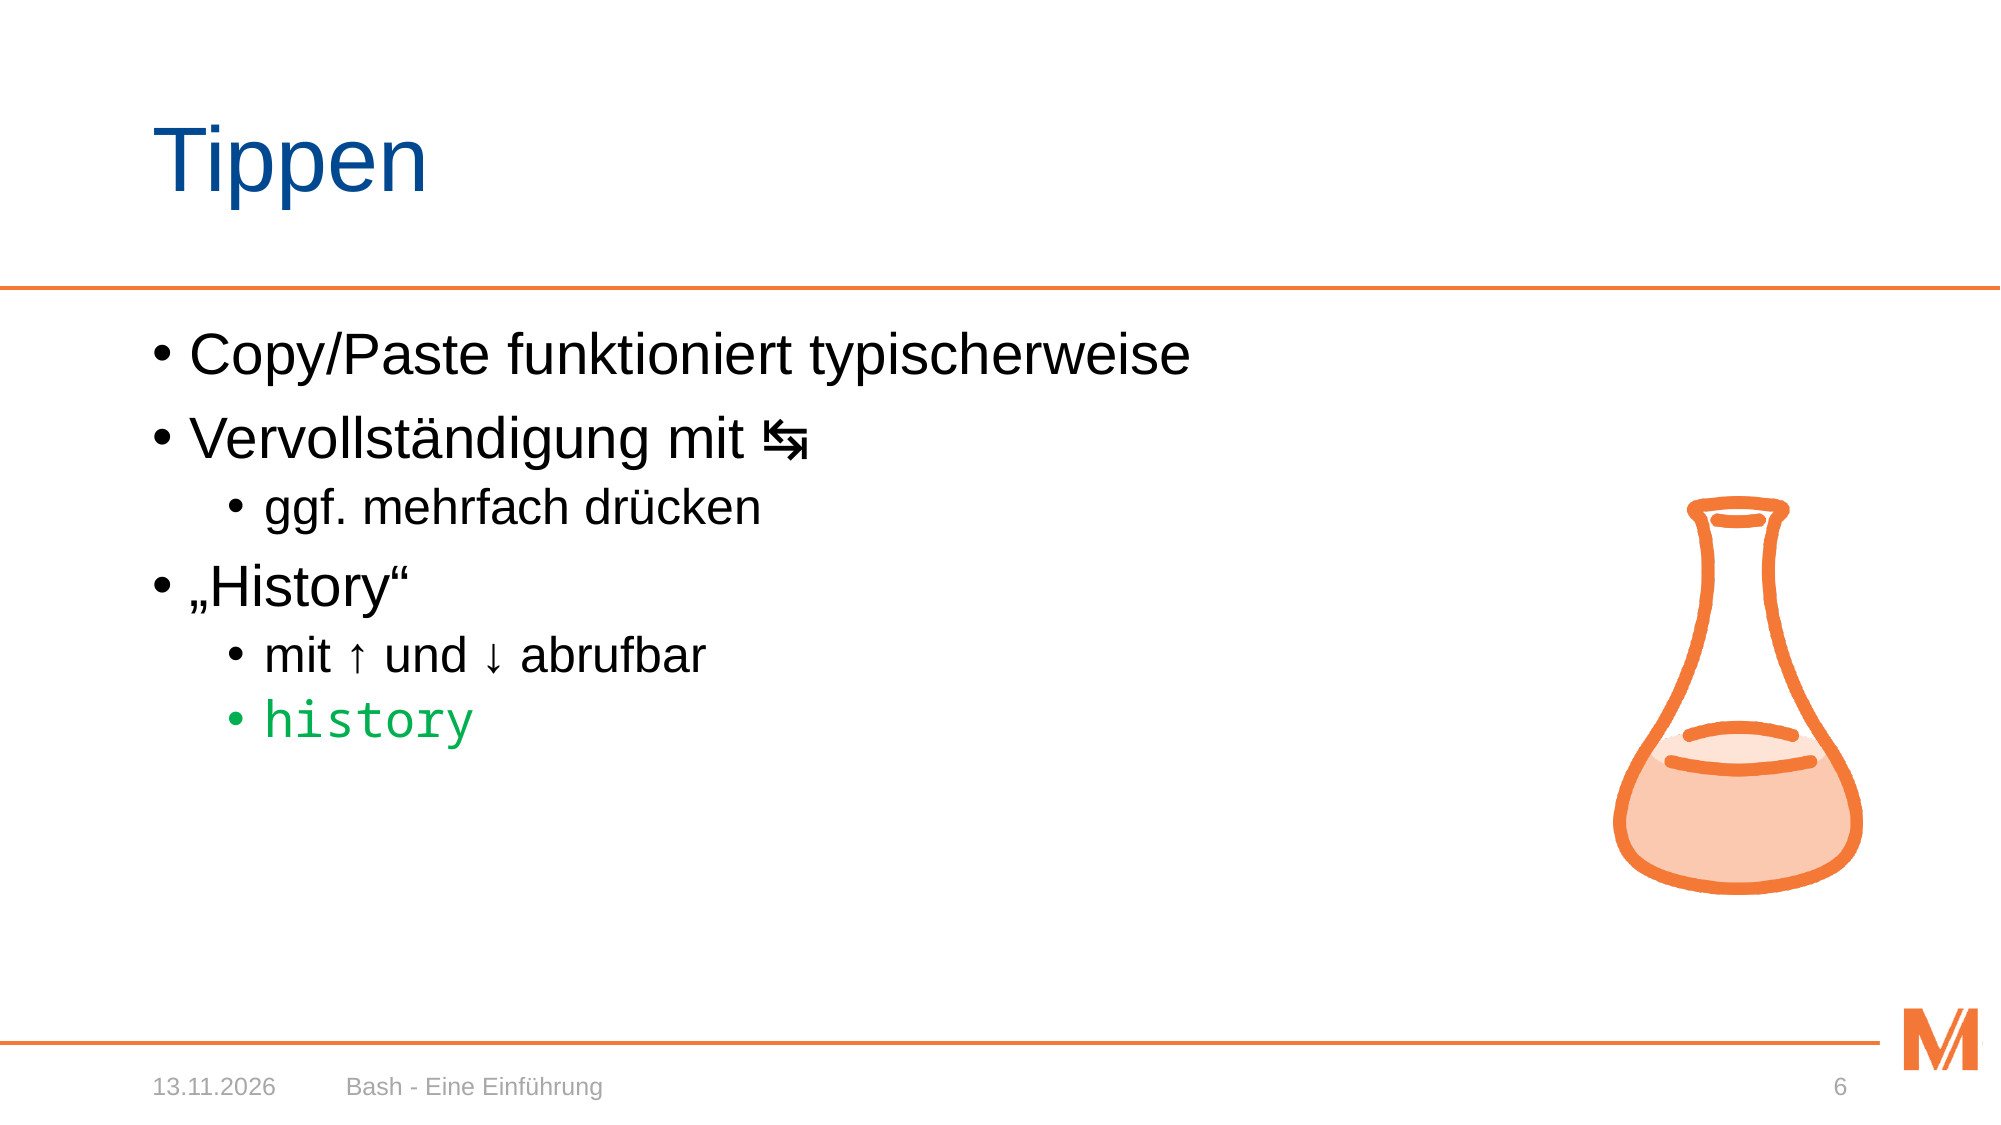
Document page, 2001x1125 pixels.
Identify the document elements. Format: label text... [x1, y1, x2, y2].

footer Bash - Eine Einführung [330, 1055, 1721, 1116]
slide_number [137, 1055, 313, 1116]
title Tippen [137, 59, 1863, 264]
slide_number 6 [1743, 1055, 1863, 1116]
picture [1613, 496, 1863, 895]
picture [1879, 989, 1982, 1097]
list Copy/Paste funktioniert typischerweise Vervollständigung mit ↹ ggf. mehrfach drücken „History“ mit ↑ und ↓ abrufbar history [137, 316, 1552, 1014]
